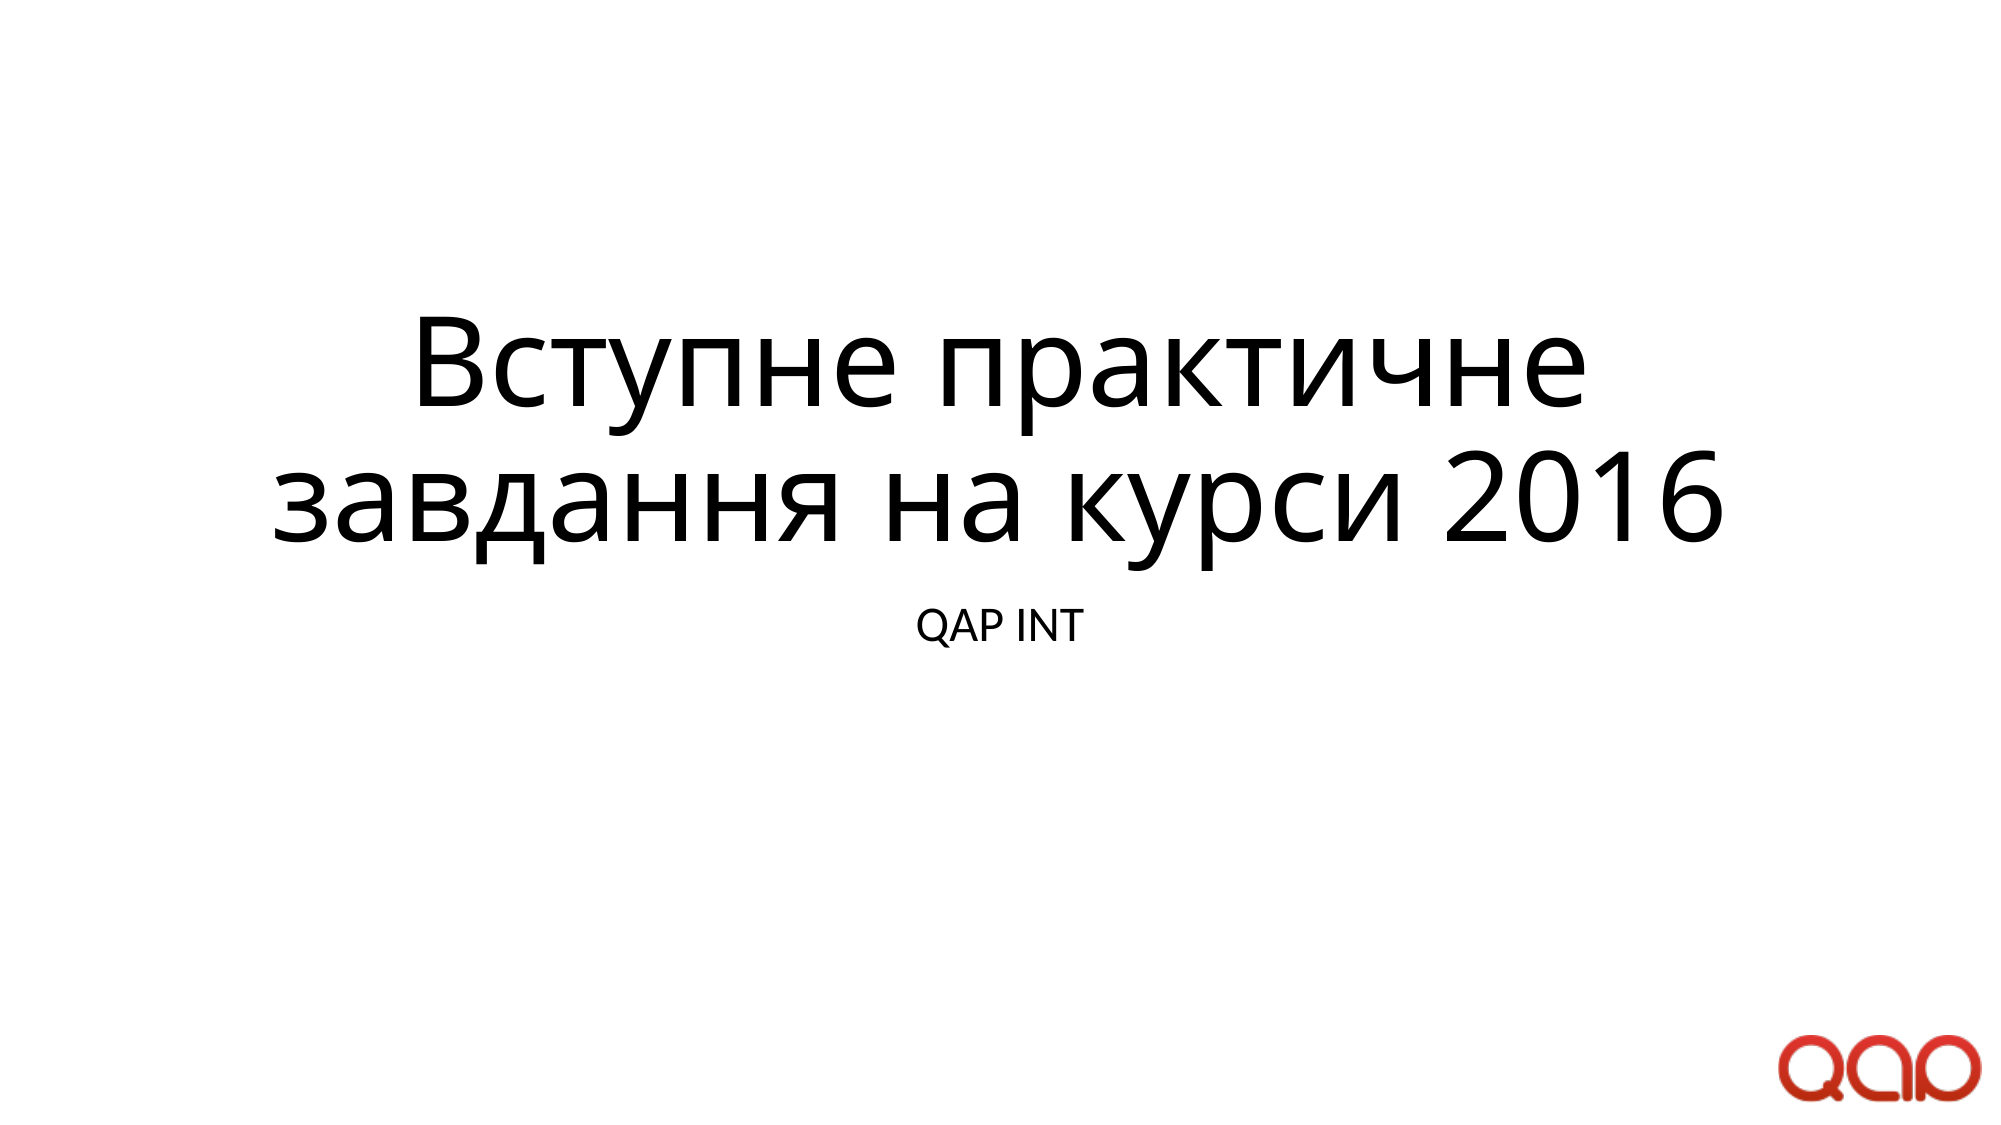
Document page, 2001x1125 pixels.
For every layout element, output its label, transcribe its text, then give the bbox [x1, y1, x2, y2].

subtitle QAP INT [249, 590, 1750, 863]
title Вступне практичне завдання на курси 2016 [249, 184, 1750, 576]
picture [1778, 1035, 1982, 1106]
